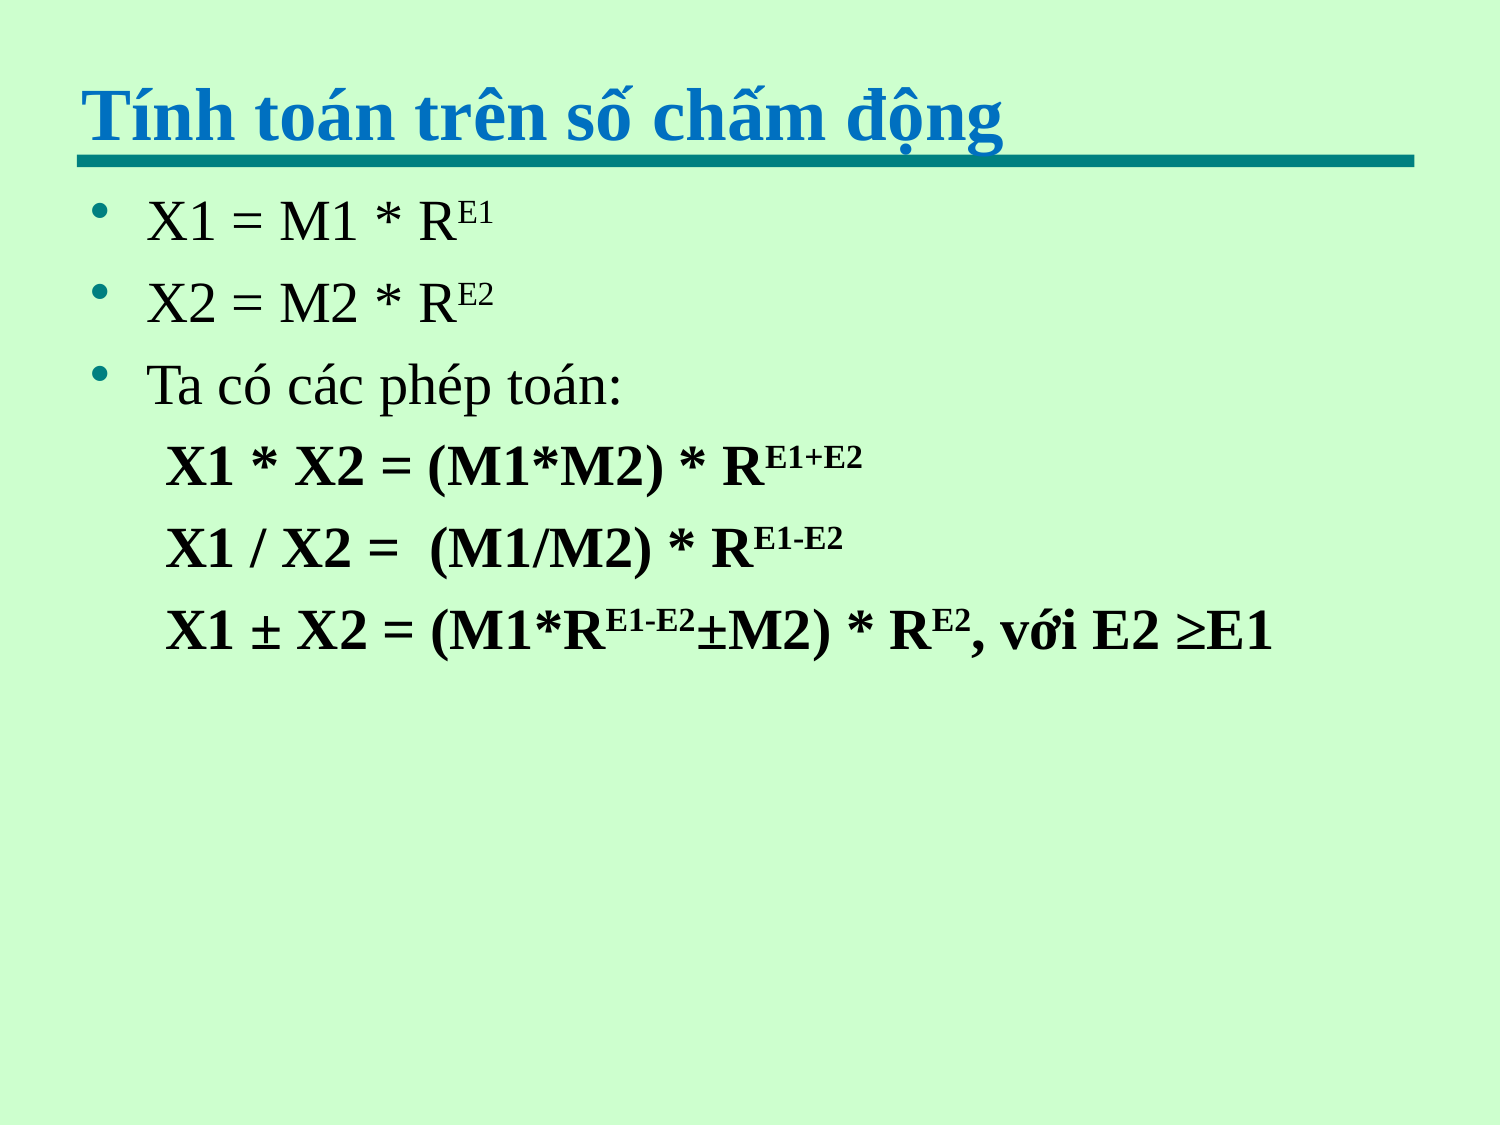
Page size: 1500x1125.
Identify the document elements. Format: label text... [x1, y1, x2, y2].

list X1 = M1 * RE1 X2 = M2 * RE2 Ta có các phép toán: X1 * X2 = (M1*M2) * RE1+E2 X1 / X2 = (M1/M2) * RE1-E2 X1 ± X2 = (M1*RE1-E2±M2) * RE2, với E2 ≥E1 [75, 174, 1417, 1100]
title Tính toán trên số chấm động [66, 24, 1413, 163]
